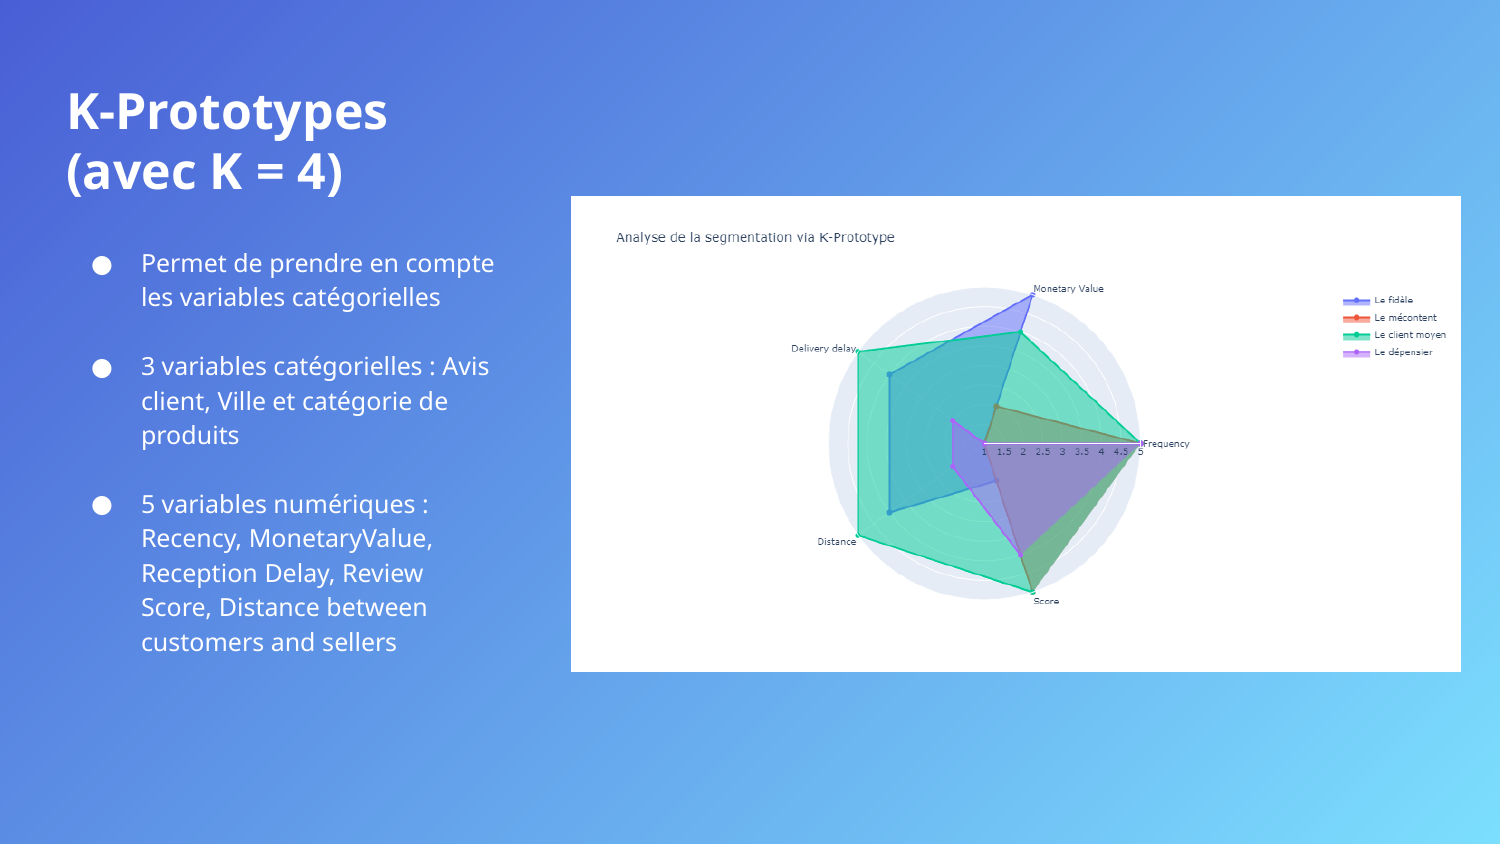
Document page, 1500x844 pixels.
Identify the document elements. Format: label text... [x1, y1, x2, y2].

list Permet de prendre en compte les variables catégorielles 3 variables catégorielles : Avis client, Ville et catégorie de produits 5 variables numériques : Recency, MonetaryValue, Reception Delay, Review Score, Distance between customers and sellers [51, 227, 512, 750]
picture [571, 196, 1461, 672]
title K-Prototypes (avec K = 4) [51, 91, 512, 216]
